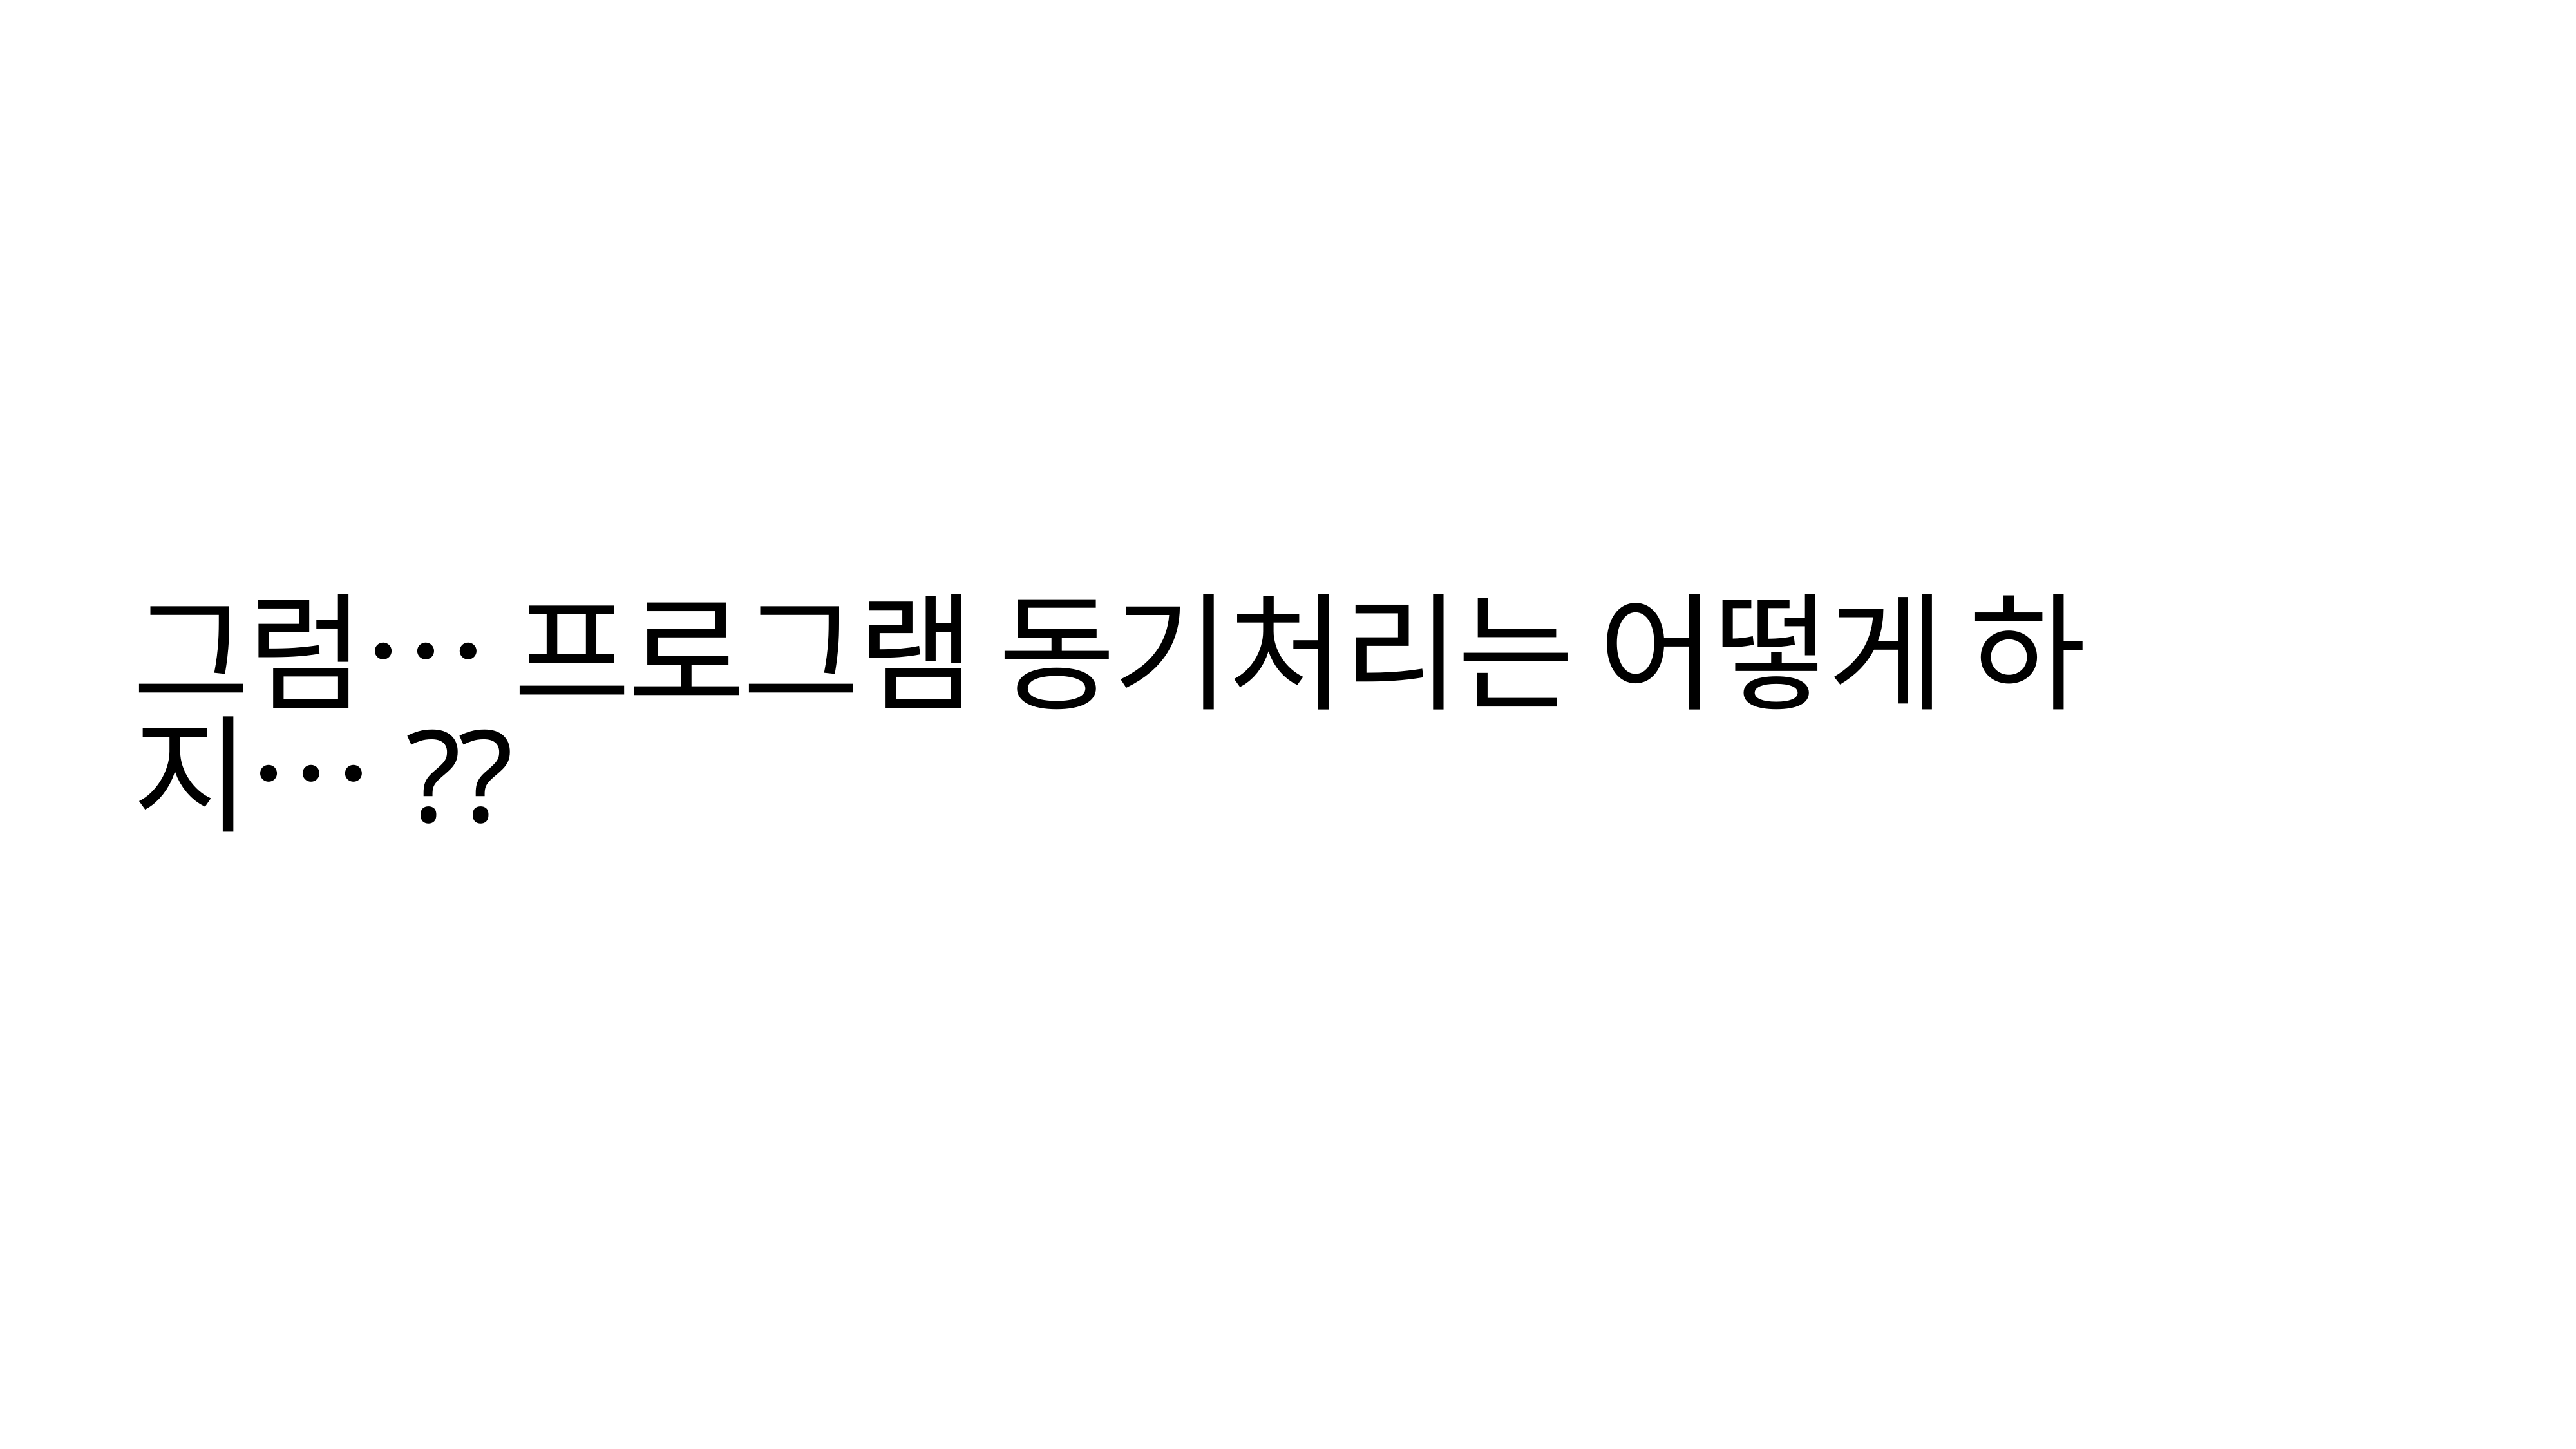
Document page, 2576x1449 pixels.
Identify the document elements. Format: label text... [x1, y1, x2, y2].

title 그럼… 프로그램 동기처리는 어떻게 하지…?? [127, 478, 2449, 971]
